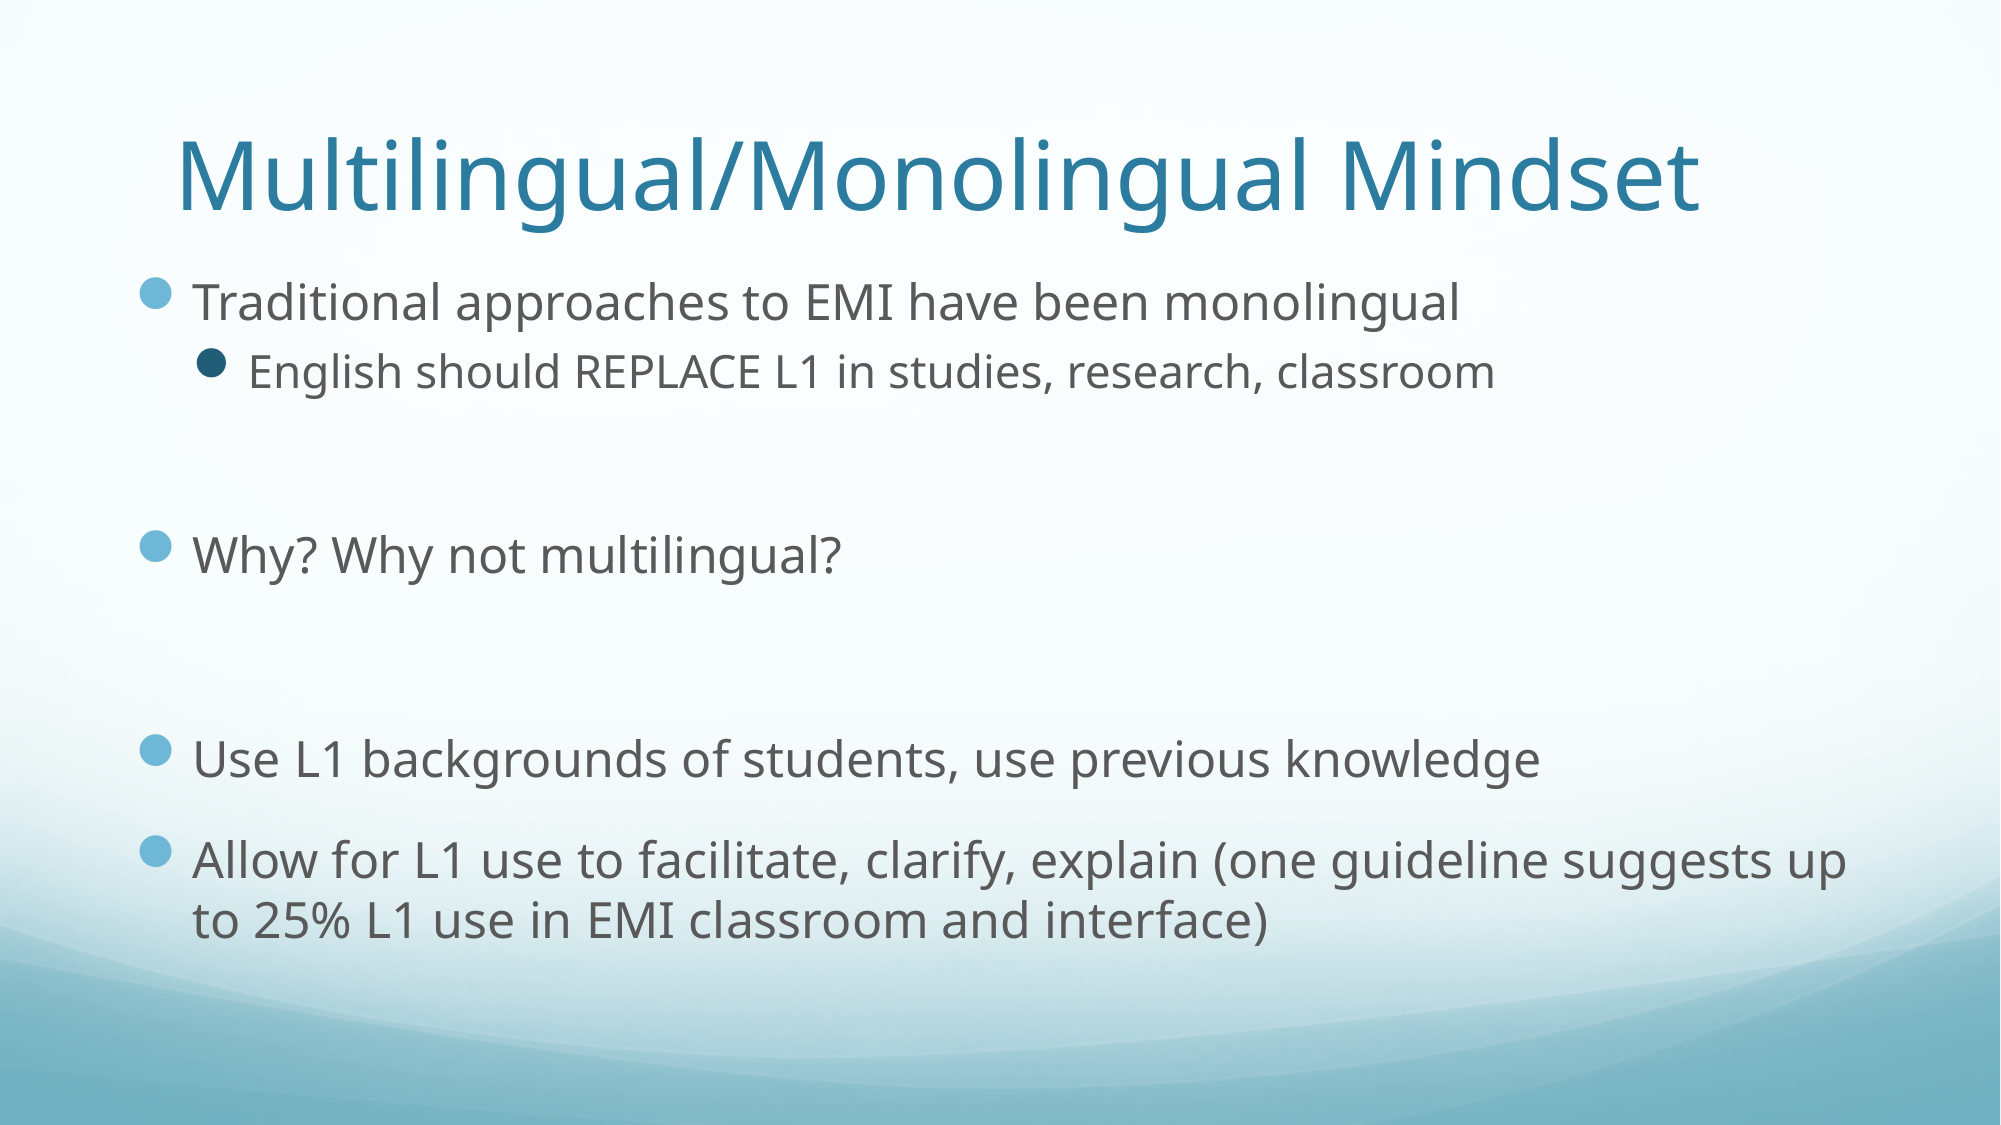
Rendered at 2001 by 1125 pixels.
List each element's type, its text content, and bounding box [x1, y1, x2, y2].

list Traditional approaches to EMI have been monolingual English should REPLACE L1 in studies, research, classroom Why? Why not multilingual? Use L1 backgrounds of students, use previous knowledge Allow for L1 use to facilitate, clarify, explain (one guideline suggests up to 25% L1 use in EMI classroom and interface) [120, 262, 1880, 975]
title Multilingual/Monolingual Mindset [120, 17, 1880, 237]
